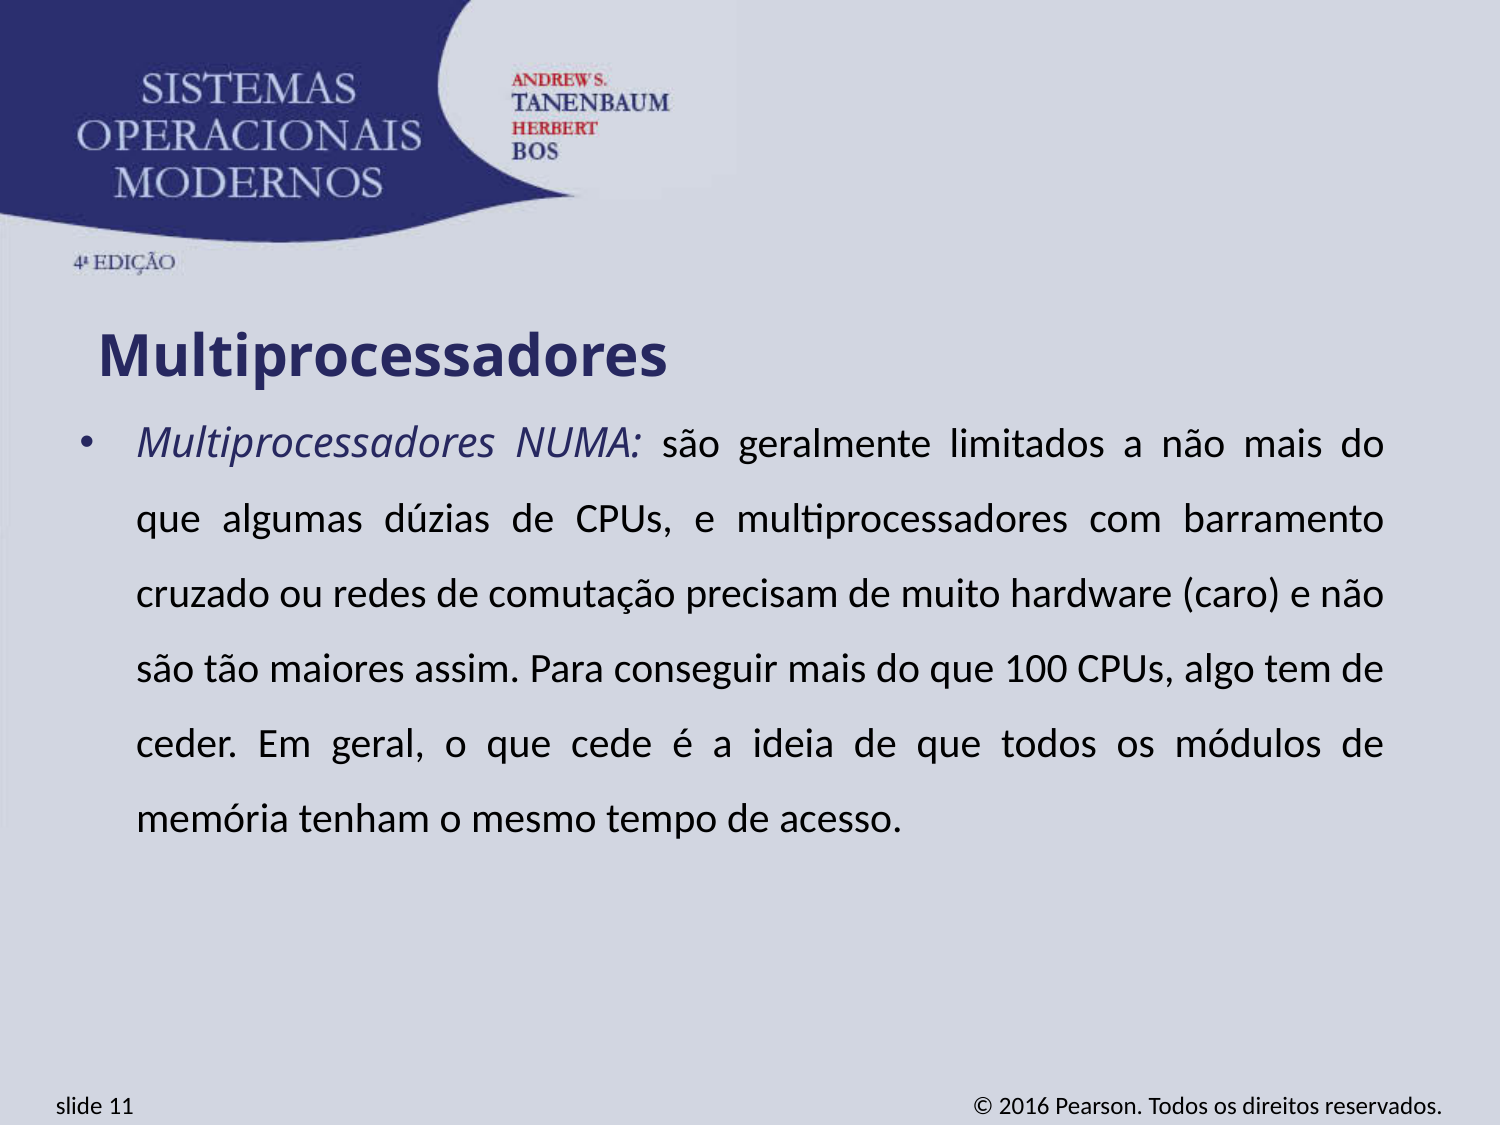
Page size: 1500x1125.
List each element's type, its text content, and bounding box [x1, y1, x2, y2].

text_box Multiprocessadores NUMA: são geralmente limitados a não mais do que algumas dúzias de CPUs, e multiprocessadores com barramento cruzado ou redes de comutação precisam de muito hardware (caro) e não são tão maiores assim. Para conseguir mais do que 100 CPUs, algo tem de ceder. Em geral, o que cede é a ideia de que todos os módulos de memória tenham o mesmo tempo de acesso. [64, 383, 1400, 849]
text_box Multiprocessadores [82, 310, 780, 396]
picture [0, 0, 1500, 1125]
